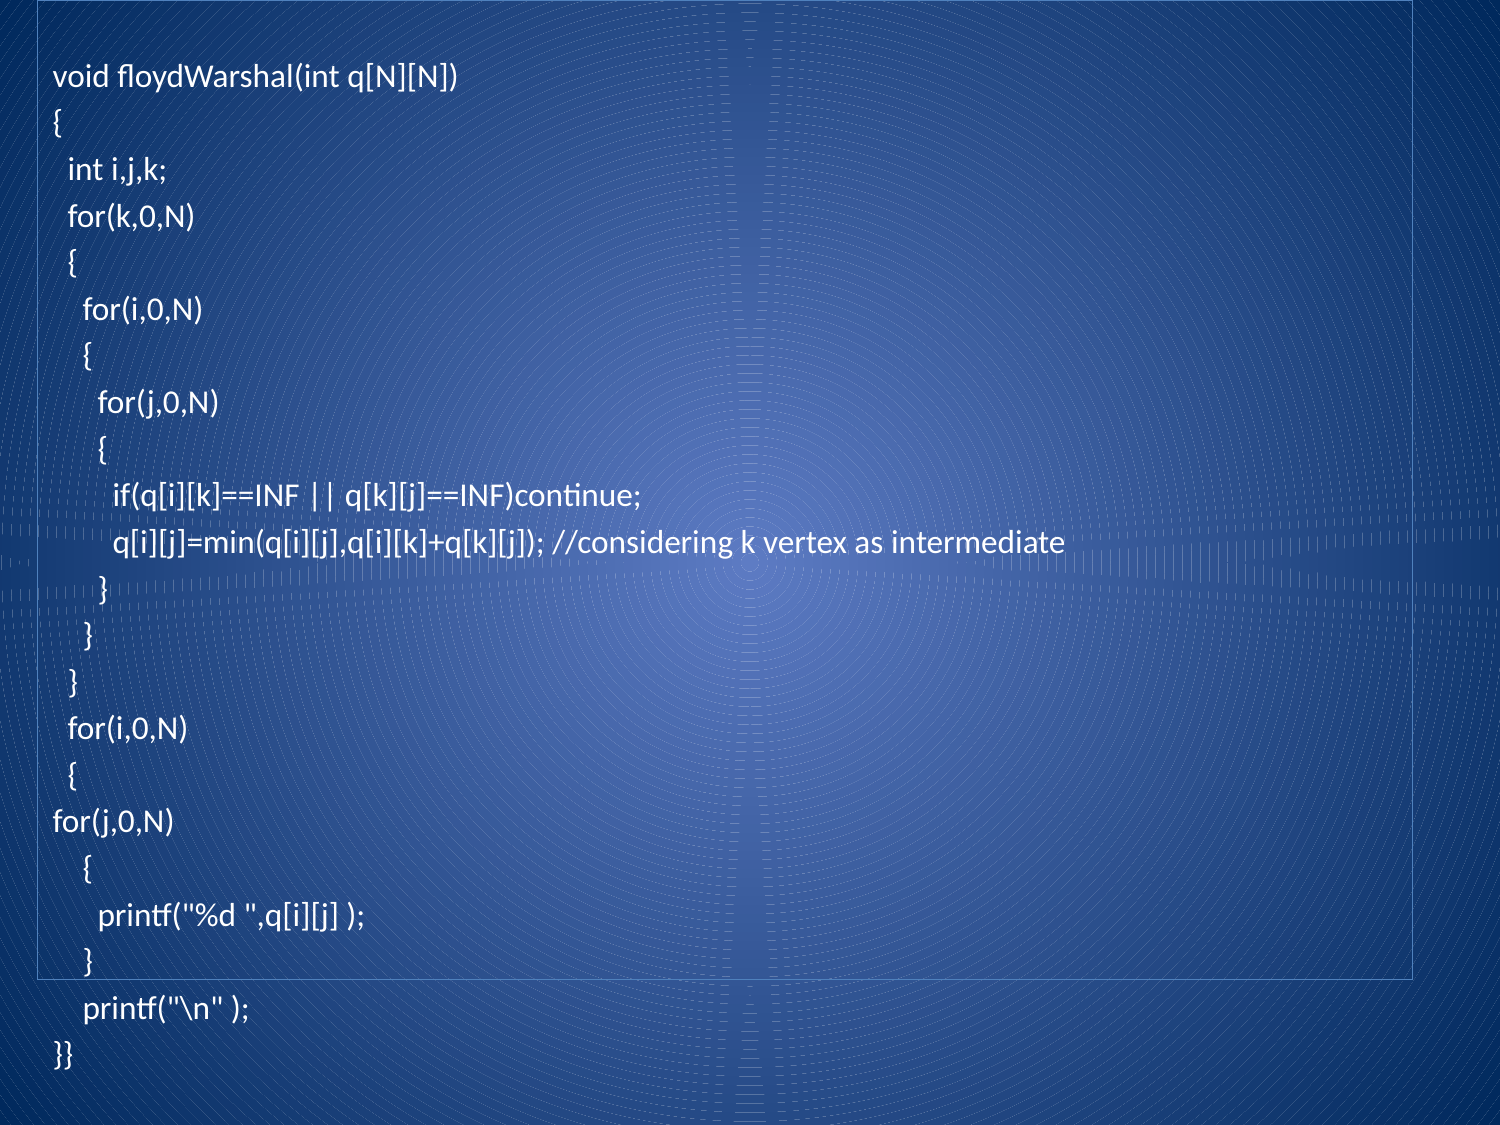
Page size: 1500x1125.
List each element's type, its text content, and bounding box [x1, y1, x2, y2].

list void floydWarshal(int q[N][N]) { int i,j,k; for(k,0,N) { for(i,0,N) { for(j,0,N) { if(q[i][k]==INF || q[k][j]==INF)continue; q[i][j]=min(q[i][j],q[i][k]+q[k][j]); //considering k vertex as intermediate } } } for(i,0,N) { for(j,0,N) { printf("%d ",q[i][j] ); } printf("\n" ); }} [37, 0, 1413, 980]
